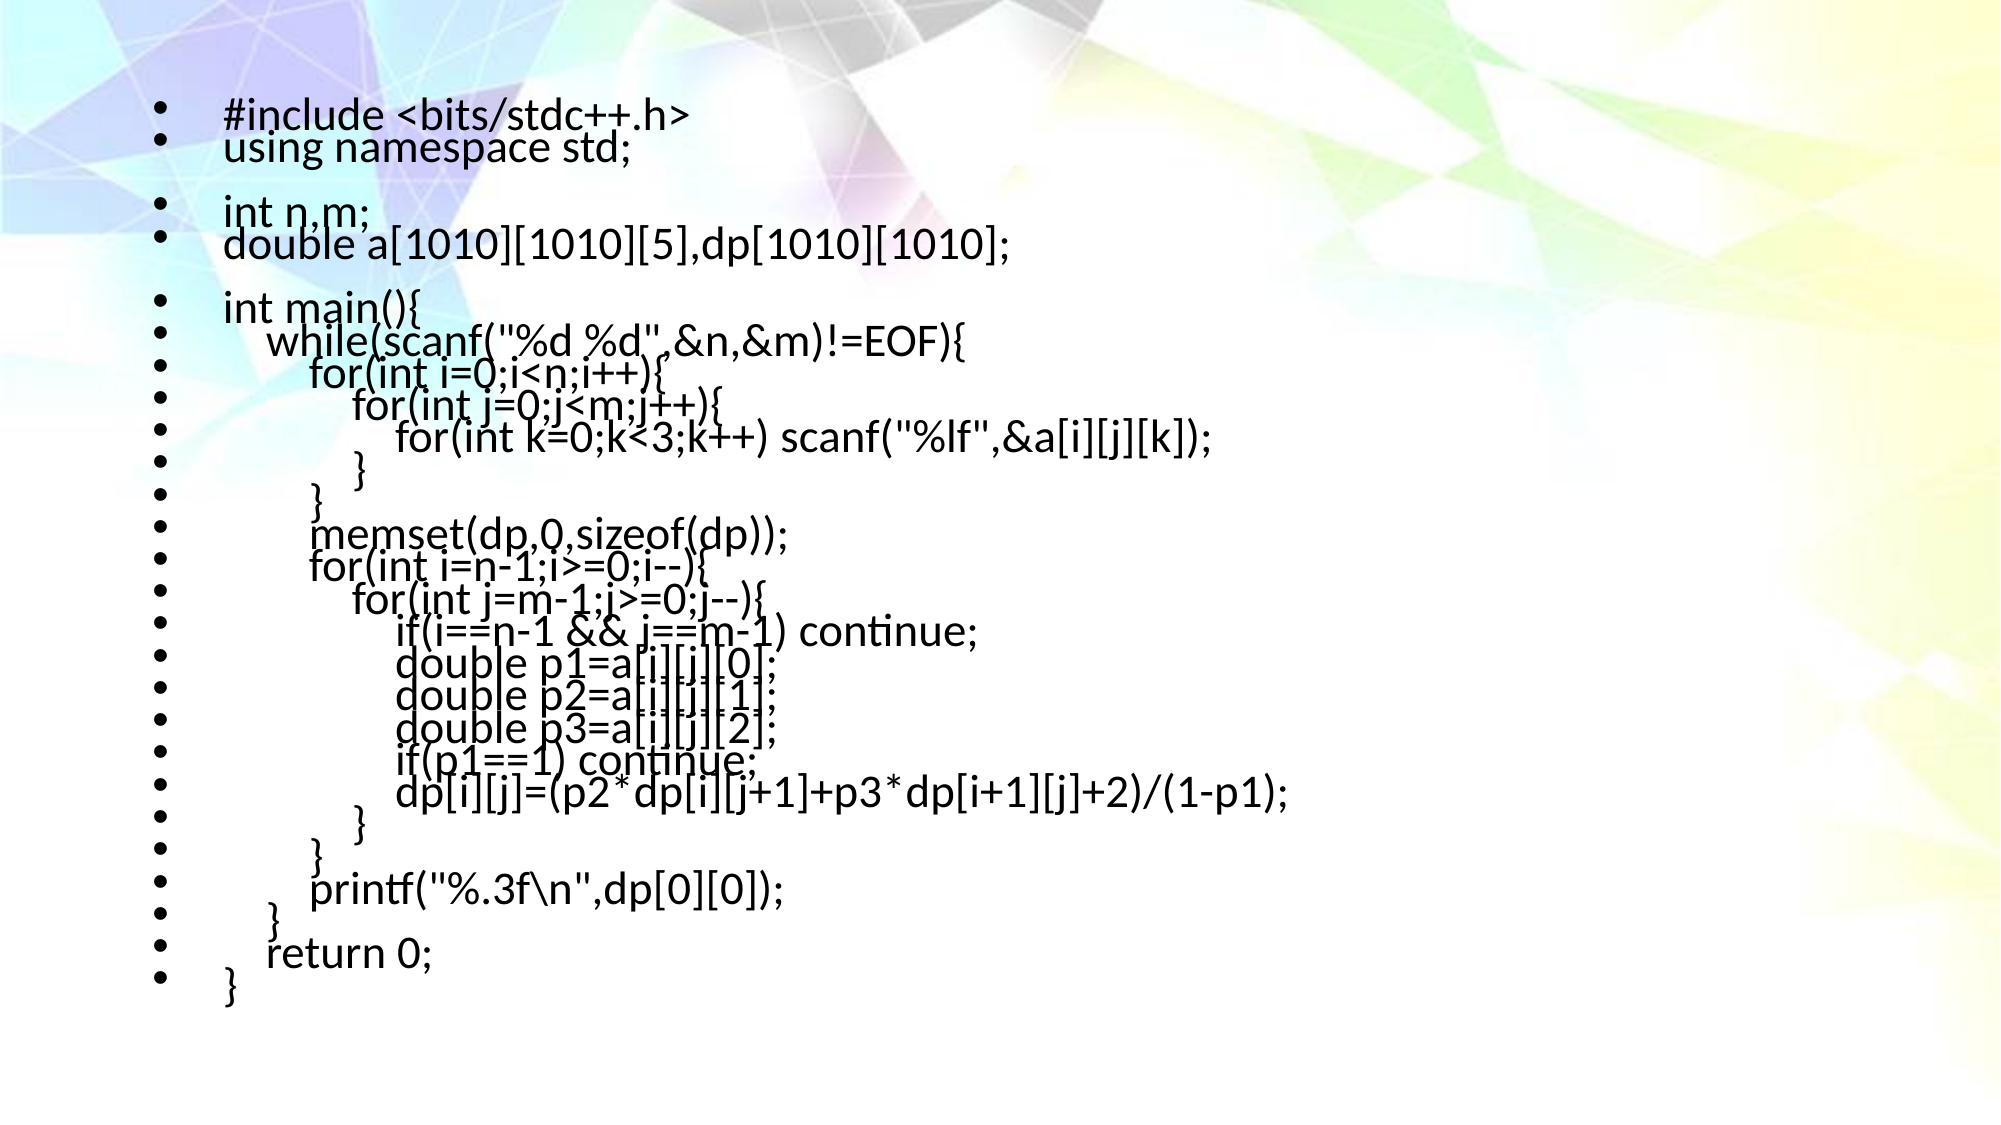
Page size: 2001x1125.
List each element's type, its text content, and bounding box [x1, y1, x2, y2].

list #include <bits/stdc++.h> using namespace std; int n,m; double a[1010][1010][5],dp[1010][1010]; int main(){ while(scanf("%d %d",&n,&m)!=EOF){ for(int i=0;i<n;i++){ for(int j=0;j<m;j++){ for(int k=0;k<3;k++) scanf("%lf",&a[i][j][k]); } } memset(dp,0,sizeof(dp)); for(int i=n-1;i>=0;i--){ for(int j=m-1;j>=0;j--){ if(i==n-1 && j==m-1) continue; double p1=a[i][j][0]; double p2=a[i][j][1]; double p3=a[i][j][2]; if(p1==1) continue; dp[i][j]=(p2*dp[i][j+1]+p3*dp[i+1][j]+2)/(1-p1); } } printf("%.3f\n",dp[0][0]); } return 0; } [137, 104, 1863, 1014]
picture [0, 0, 2001, 1125]
